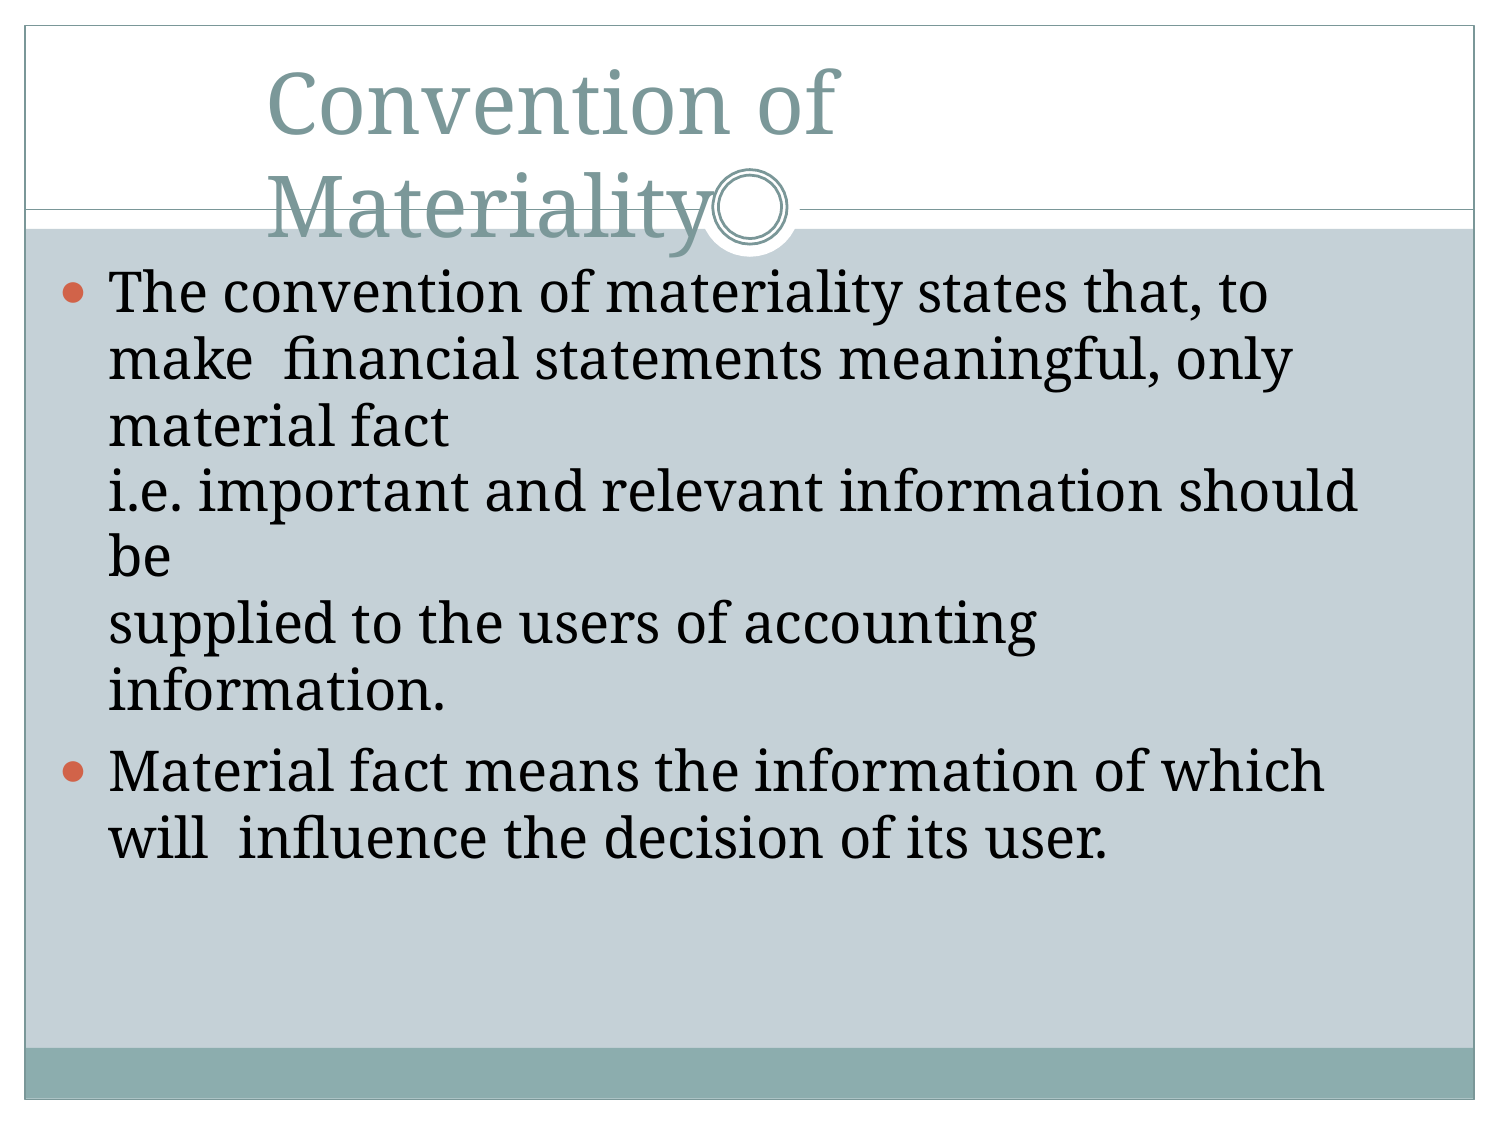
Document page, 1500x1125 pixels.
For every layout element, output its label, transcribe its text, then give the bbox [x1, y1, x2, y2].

text_box The convention of materiality states that, to make financial statements meaningful, only material fact i.e. important and relevant information should be supplied to the users of accounting information. Material fact means the information of which will influence the decision of its user. [56, 251, 1371, 870]
title Convention of Materiality [263, 47, 1235, 251]
